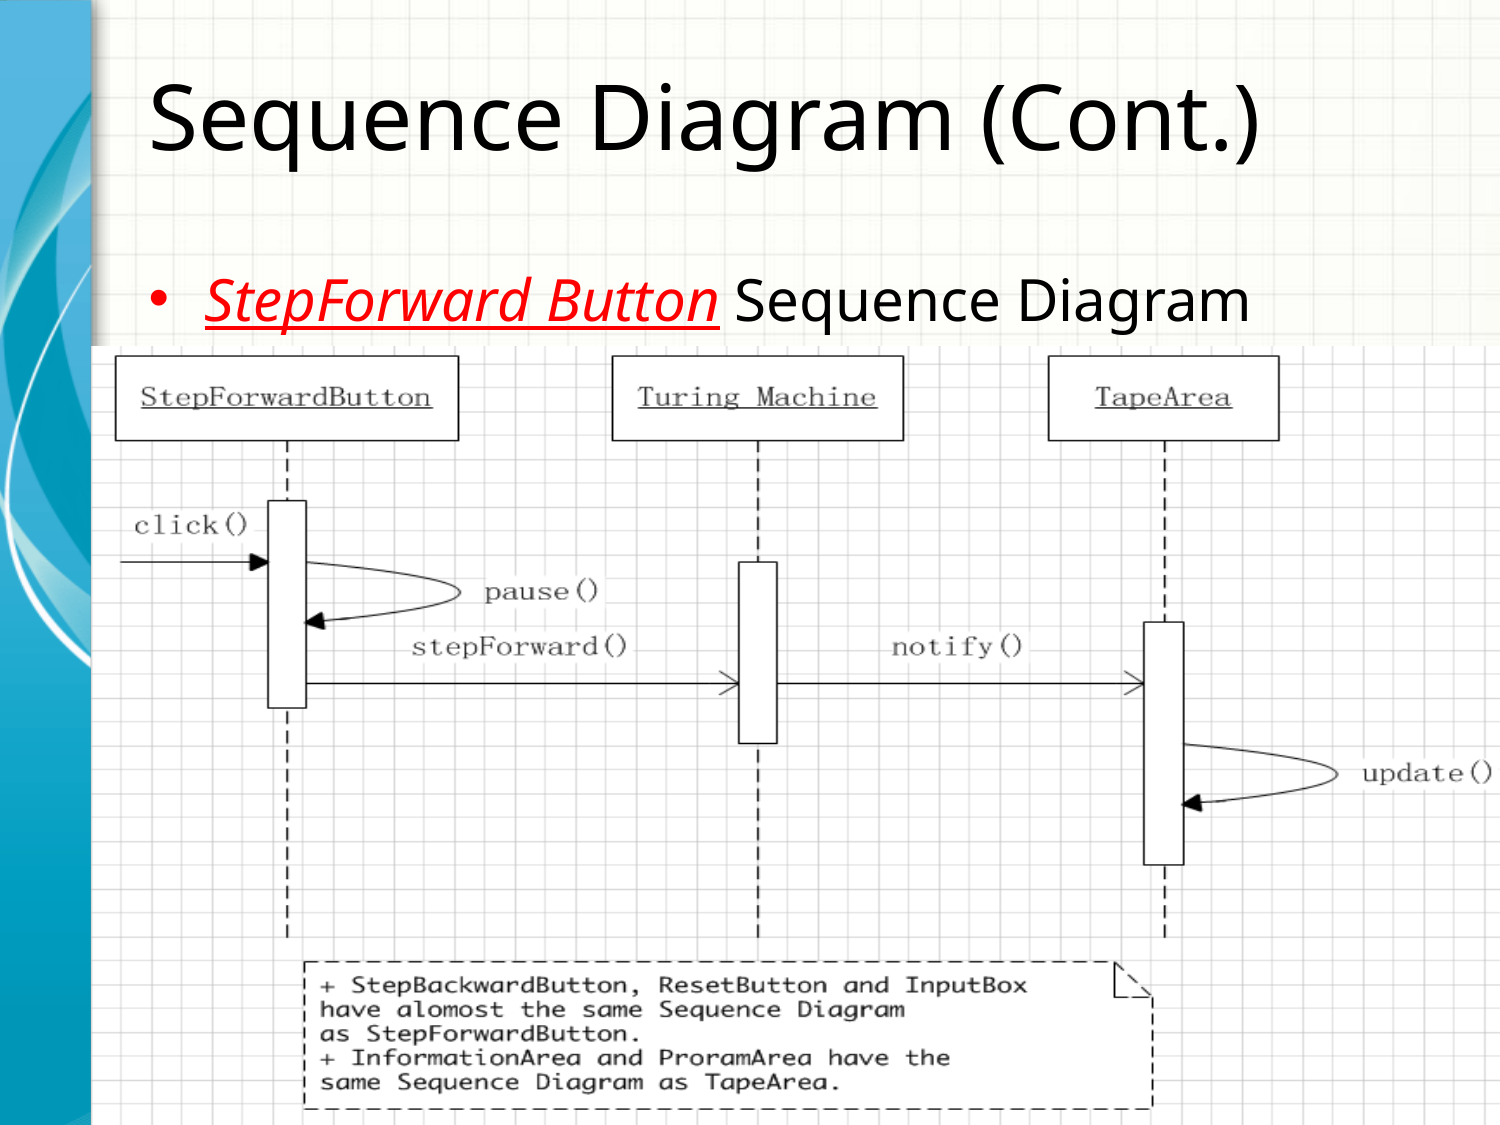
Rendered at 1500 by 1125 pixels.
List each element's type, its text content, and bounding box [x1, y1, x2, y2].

picture [0, 0, 1500, 1125]
title Sequence Diagram (Cont.) [133, 20, 1471, 209]
list StepForward Button Sequence Diagram [133, 255, 1471, 344]
